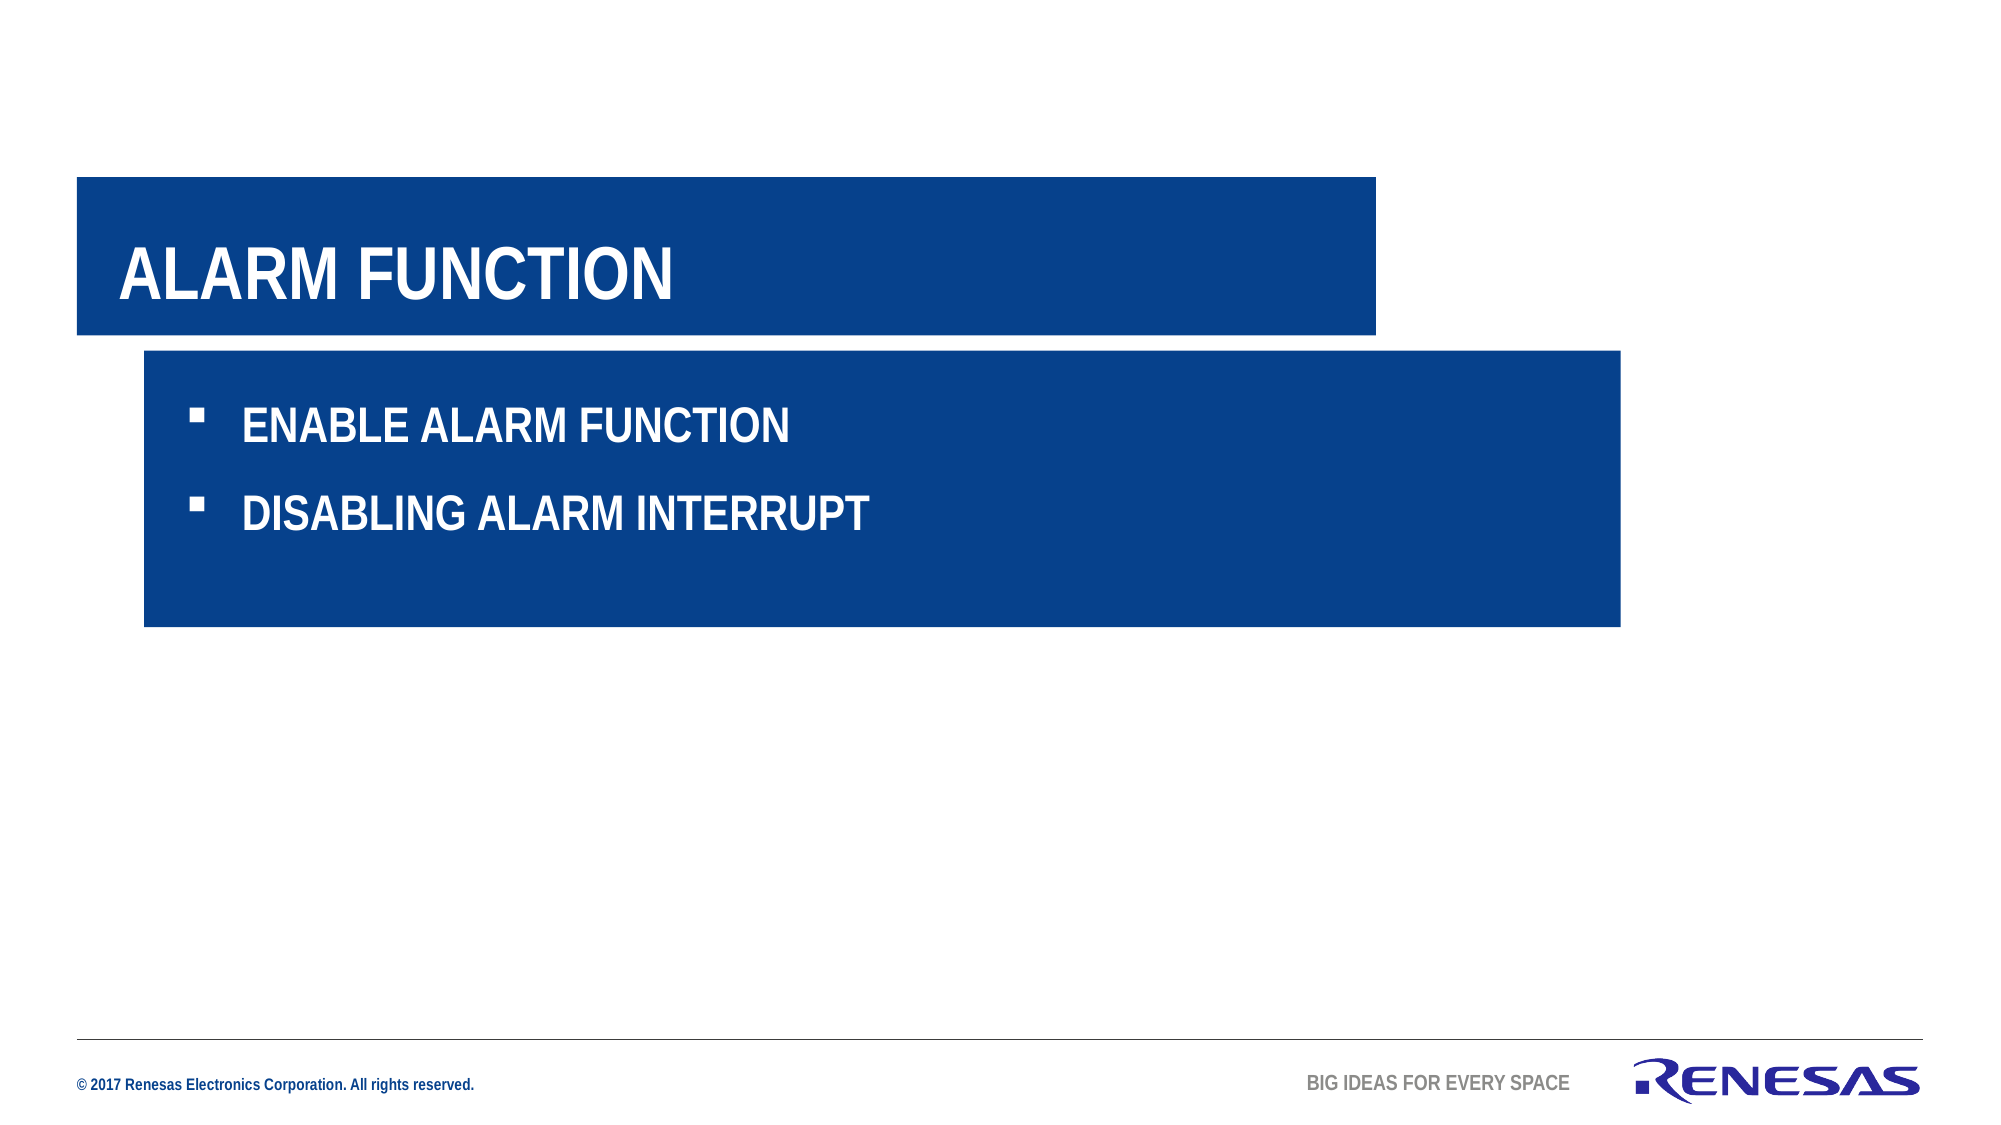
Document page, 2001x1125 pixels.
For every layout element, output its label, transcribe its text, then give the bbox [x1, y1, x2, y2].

list Enable alarm function Disabling Alarm Interrupt [144, 350, 1621, 628]
list ALARM FUNCTION [76, 177, 1376, 336]
picture [1631, 1056, 1923, 1106]
